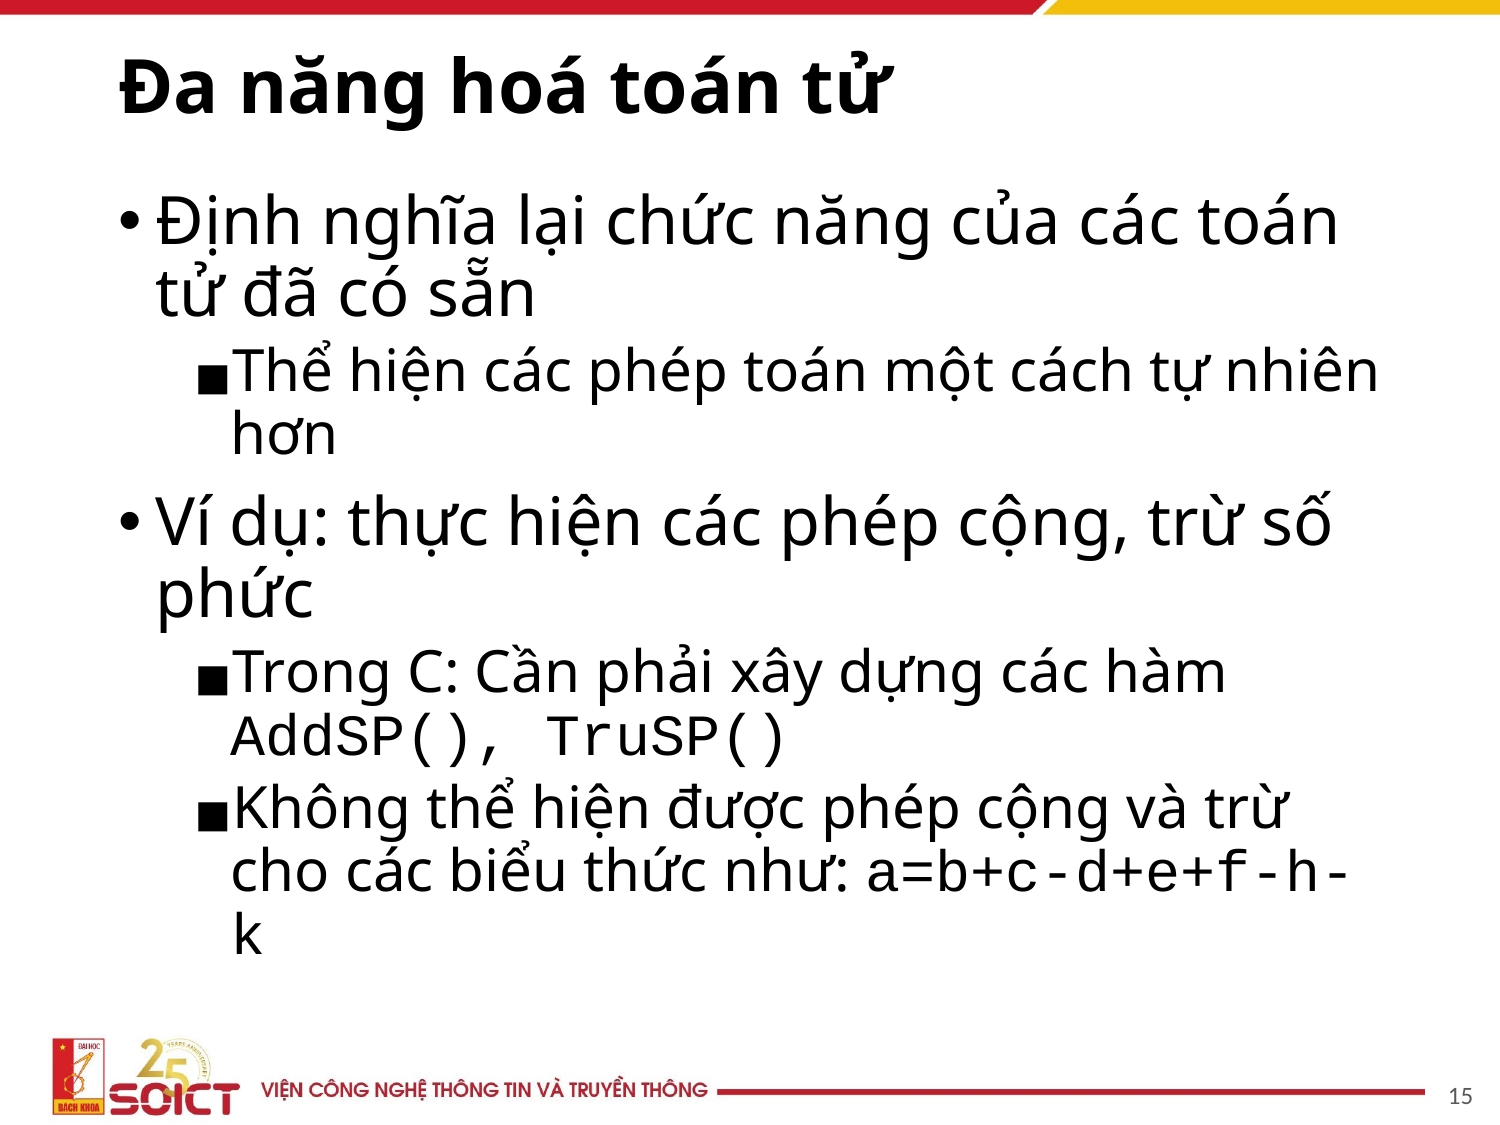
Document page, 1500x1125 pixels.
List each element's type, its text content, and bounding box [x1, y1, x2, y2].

slide_number ‹#› [1300, 1065, 1489, 1125]
title Đa năng hoá toán tử [103, 24, 1397, 155]
list Định nghĩa lại chức năng của các toán tử đã có sẵn Thể hiện các phép toán một cách tự nhiên hơn Ví dụ: thực hiện các phép cộng, trừ số phức Trong C: Cần phải xây dựng các hàm AddSP(), TruSP() Không thể hiện được phép cộng và trừ cho các biểu thức như: a=b+c-d+e+f-h-k [103, 179, 1397, 997]
picture [0, 0, 1500, 1125]
